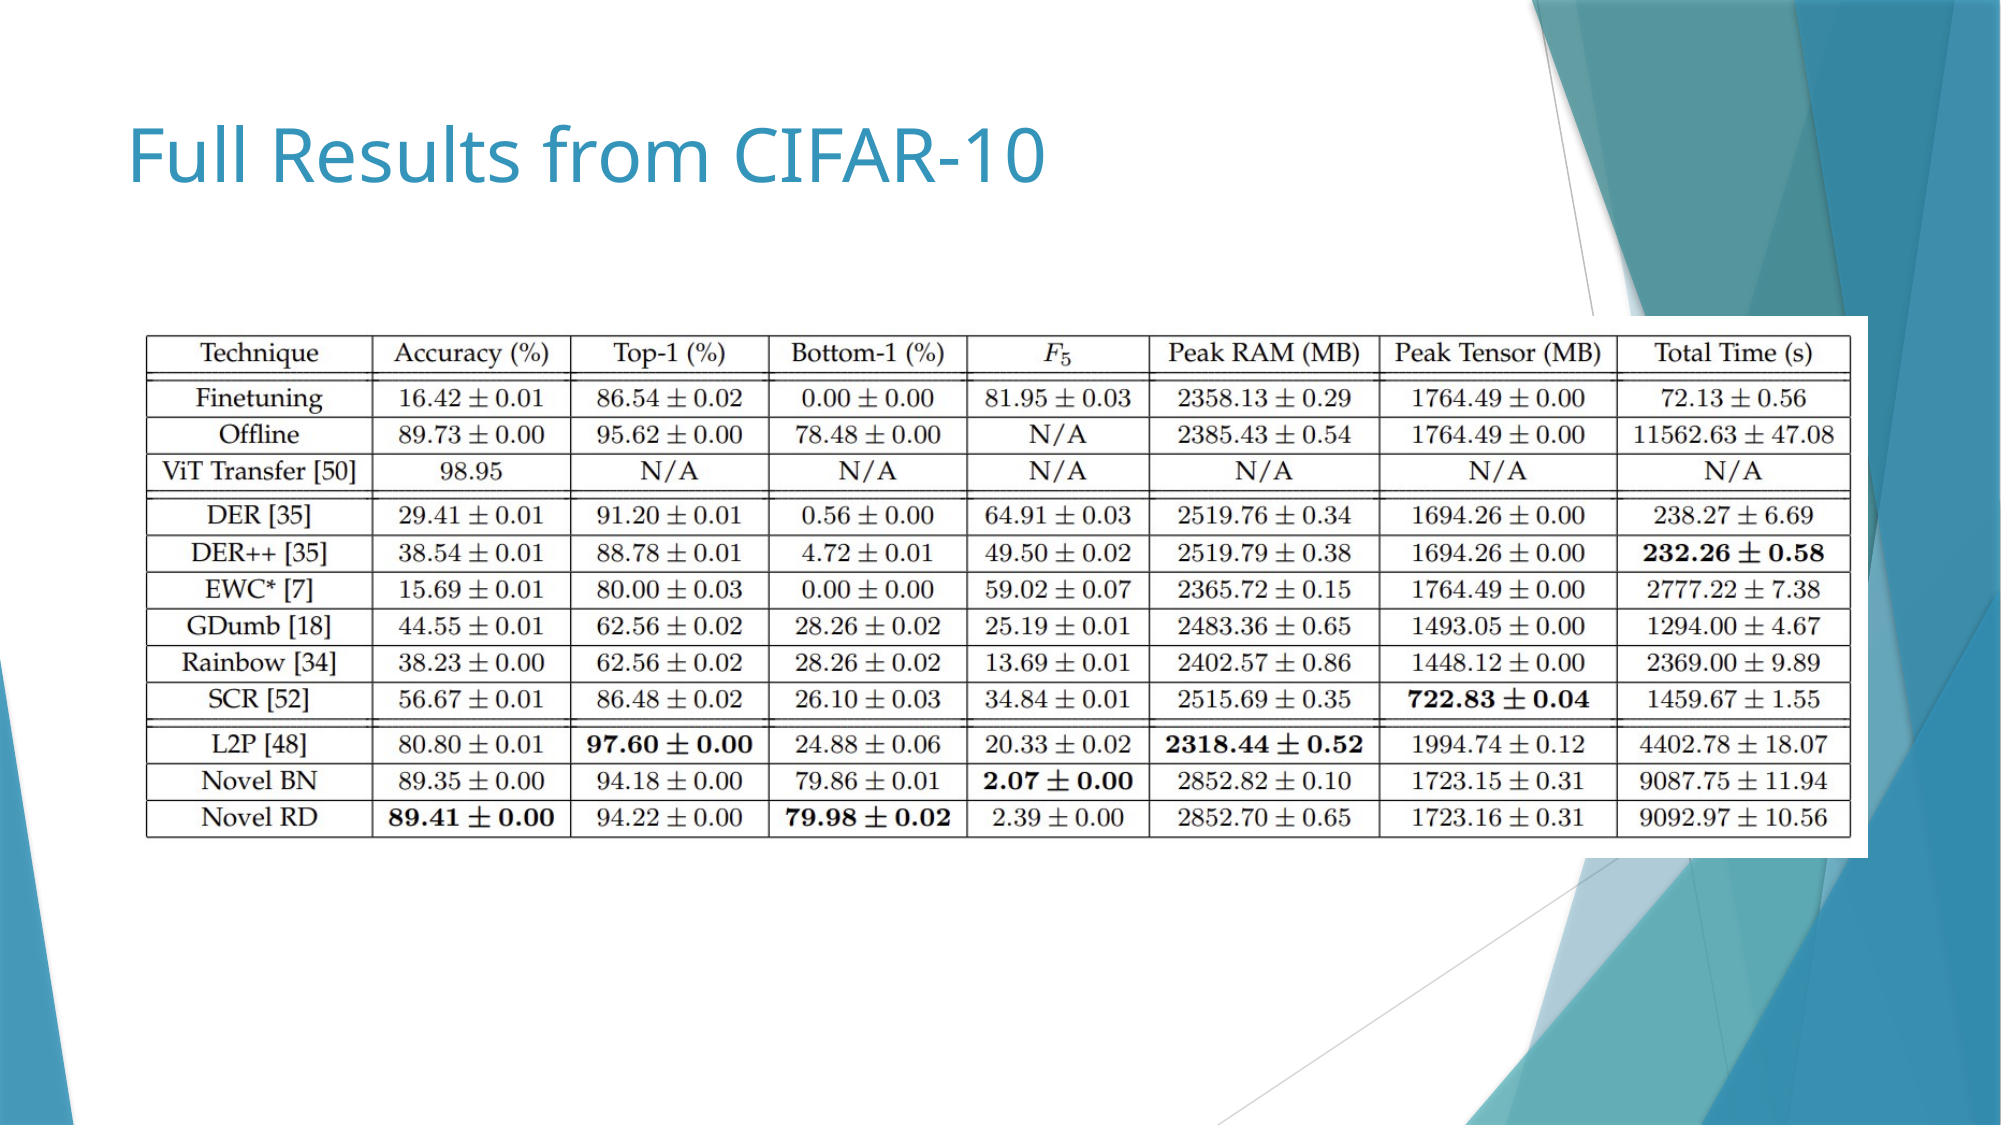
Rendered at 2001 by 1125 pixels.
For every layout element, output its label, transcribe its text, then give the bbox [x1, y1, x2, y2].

title Full Results from CIFAR-10 [111, 99, 1522, 317]
picture [131, 316, 1869, 859]
